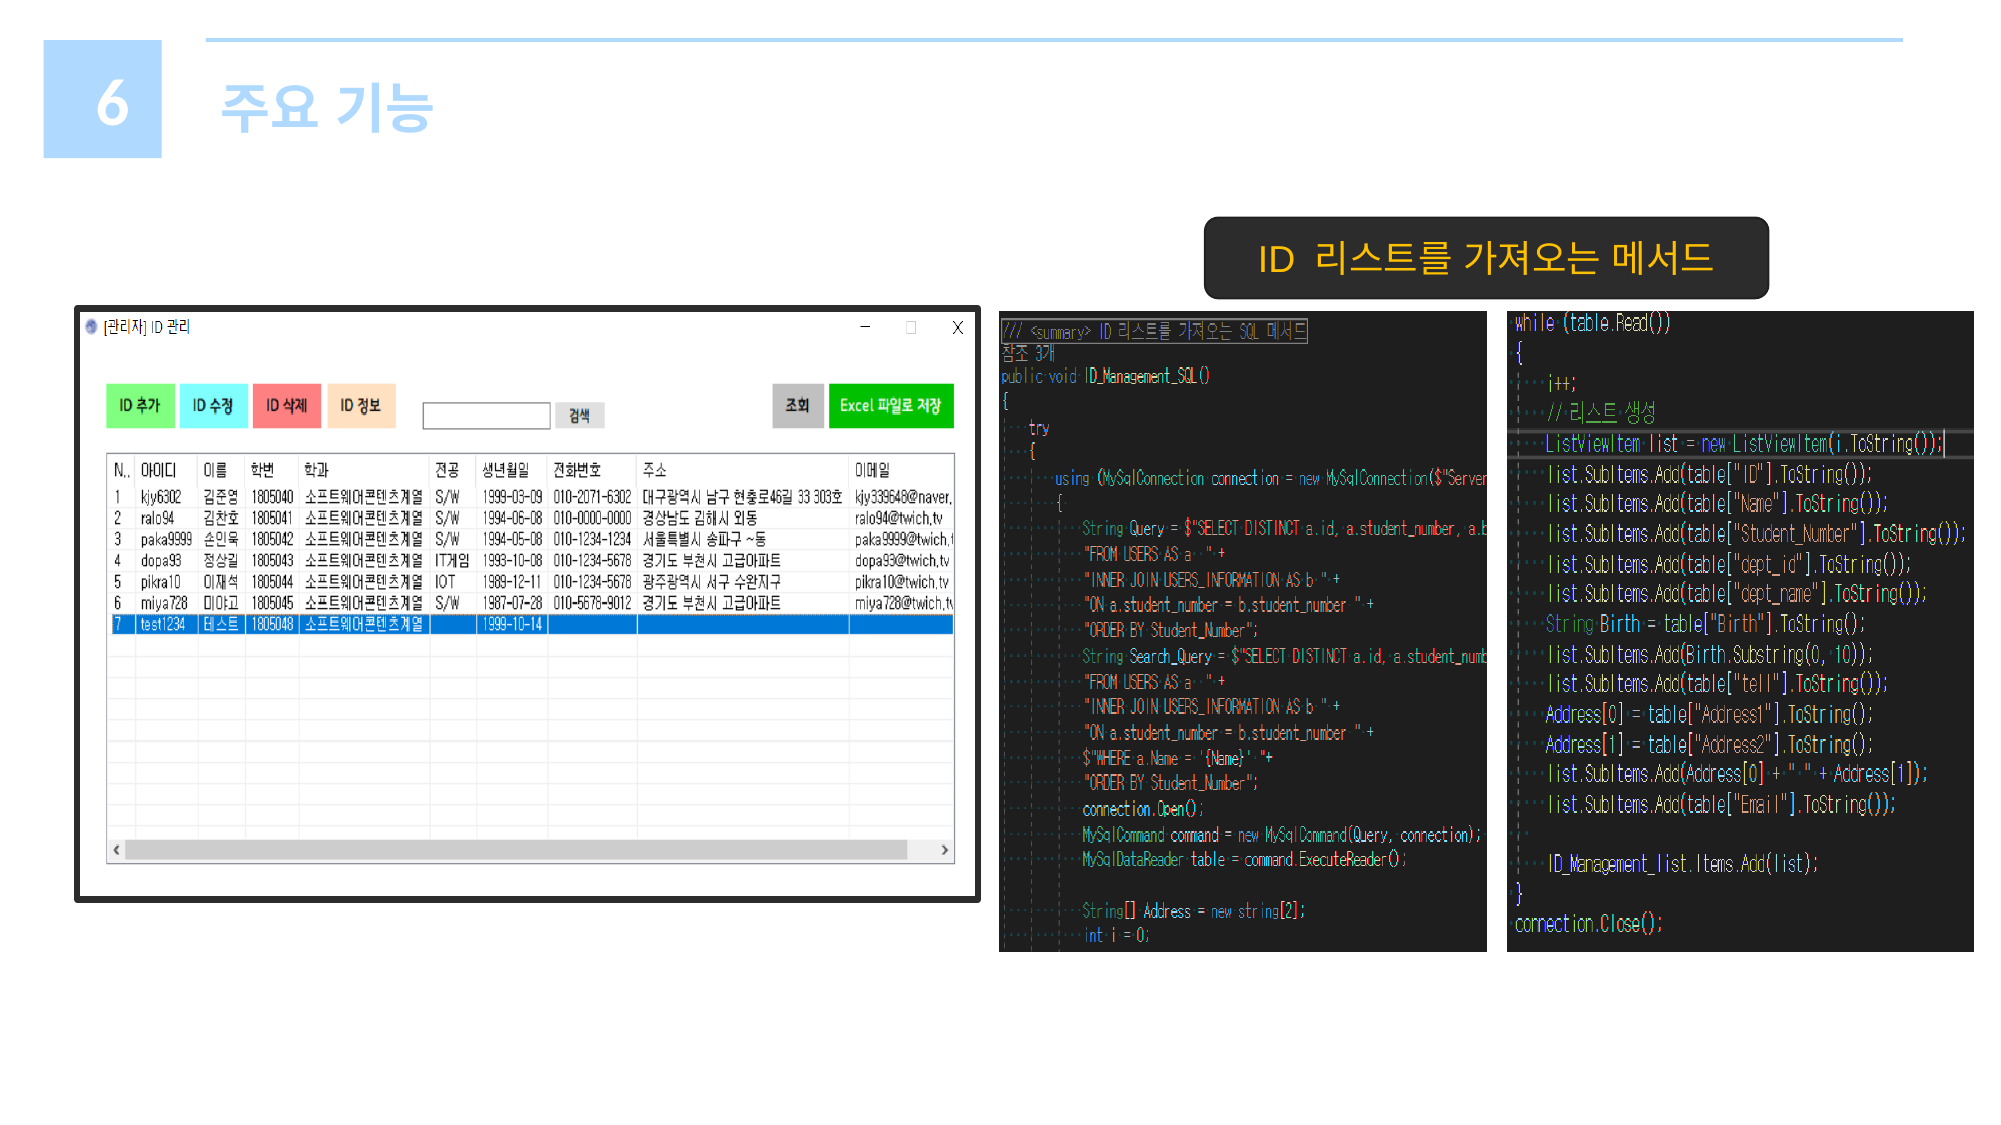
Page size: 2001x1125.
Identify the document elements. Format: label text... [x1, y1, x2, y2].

picture [1507, 311, 1974, 952]
picture [80, 311, 975, 897]
text_box 주요 기능 [205, 66, 761, 147]
picture [999, 311, 1487, 952]
text_box 6 [80, 51, 124, 146]
text_box [42, 39, 163, 159]
text_box ID 리스트를 가져오는 메서드 [1203, 216, 1770, 300]
